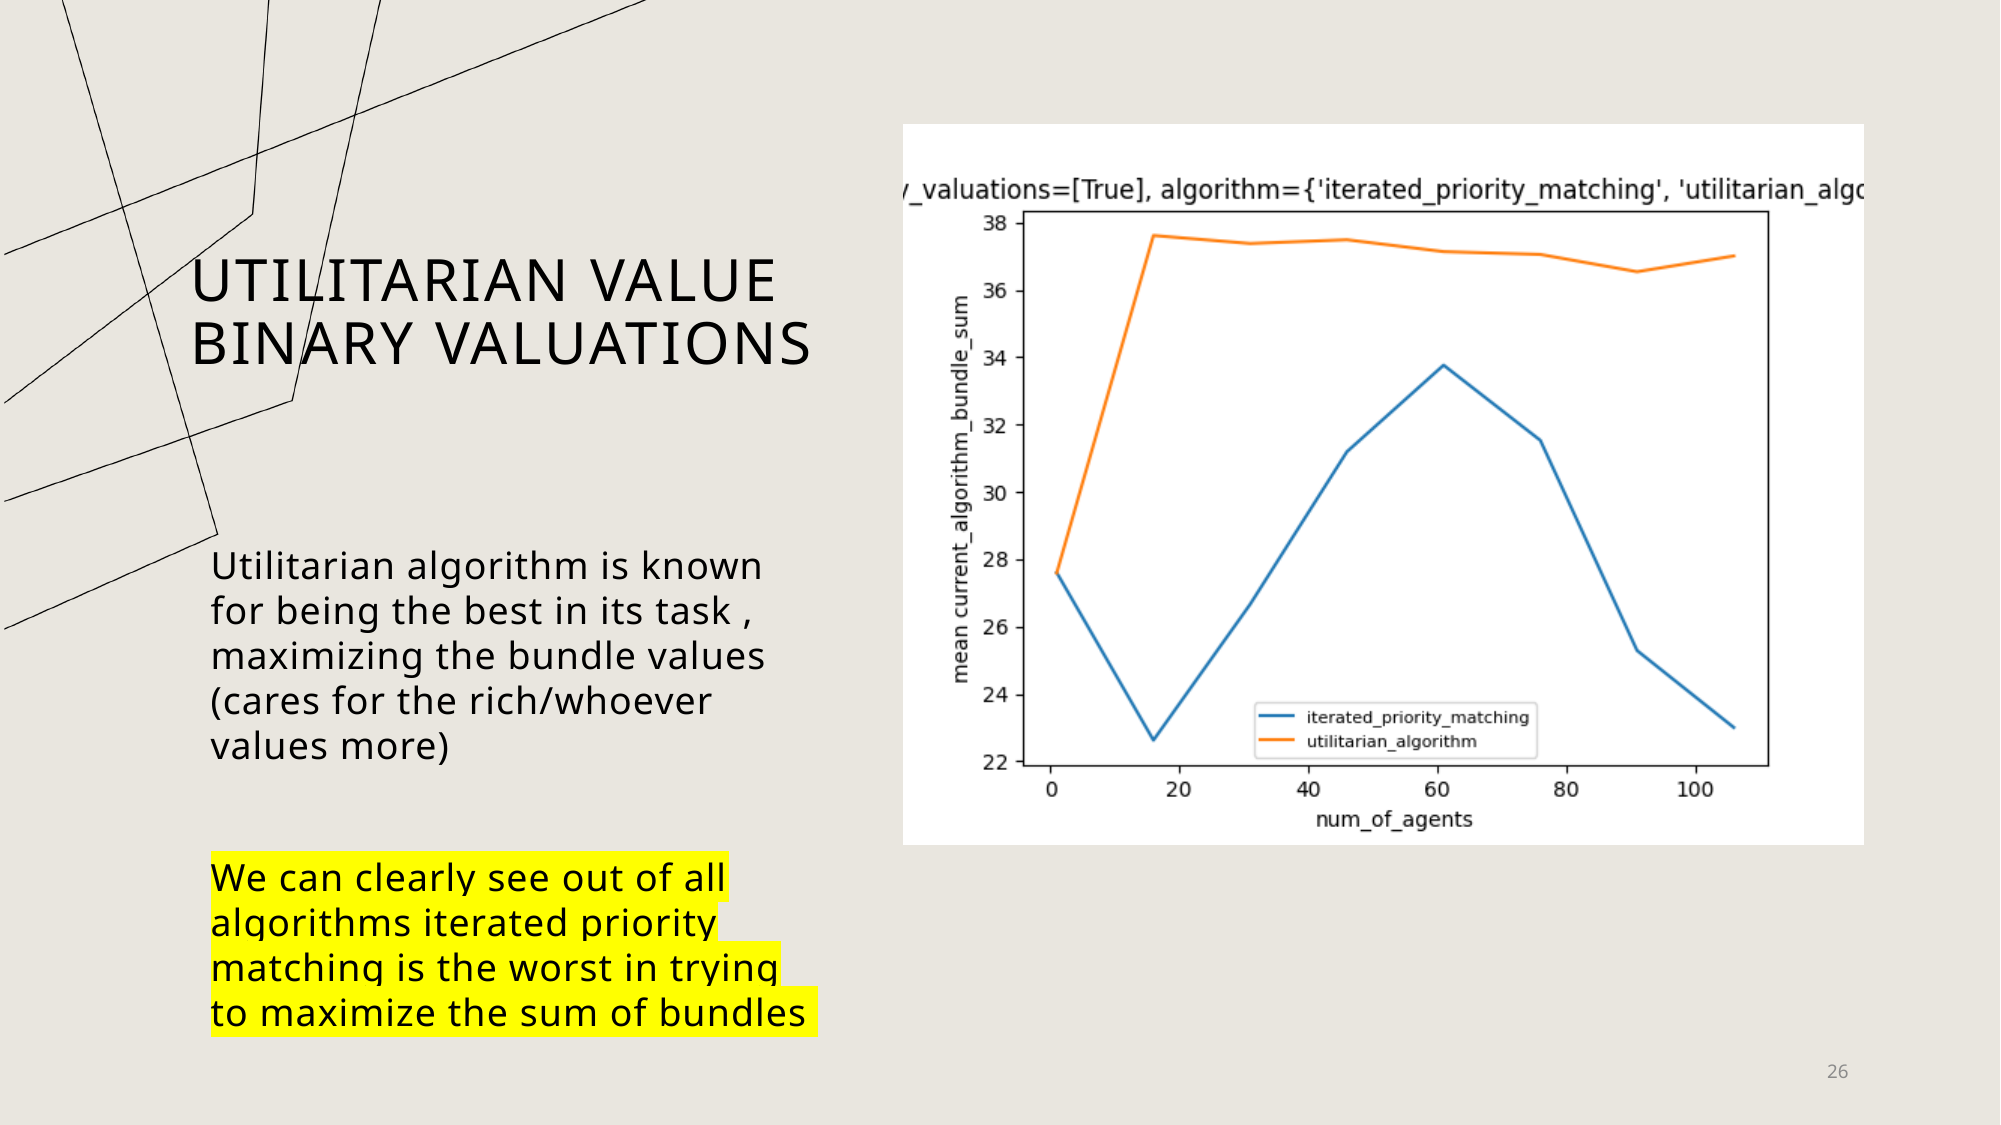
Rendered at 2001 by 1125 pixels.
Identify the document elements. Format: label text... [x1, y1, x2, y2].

title Utilitarian value binary valuations [175, 92, 1557, 385]
picture [903, 124, 1864, 845]
picture [4, 0, 676, 642]
list Utilitarian algorithm is known for being the best in its task , maximizing the bundle values (cares for the rich/whoever values more) We can clearly see out of all algorithms iterated priority matching is the worst in trying to maximize the sum of bundles [195, 542, 843, 1073]
slide_number 26 [1701, 1042, 1864, 1103]
